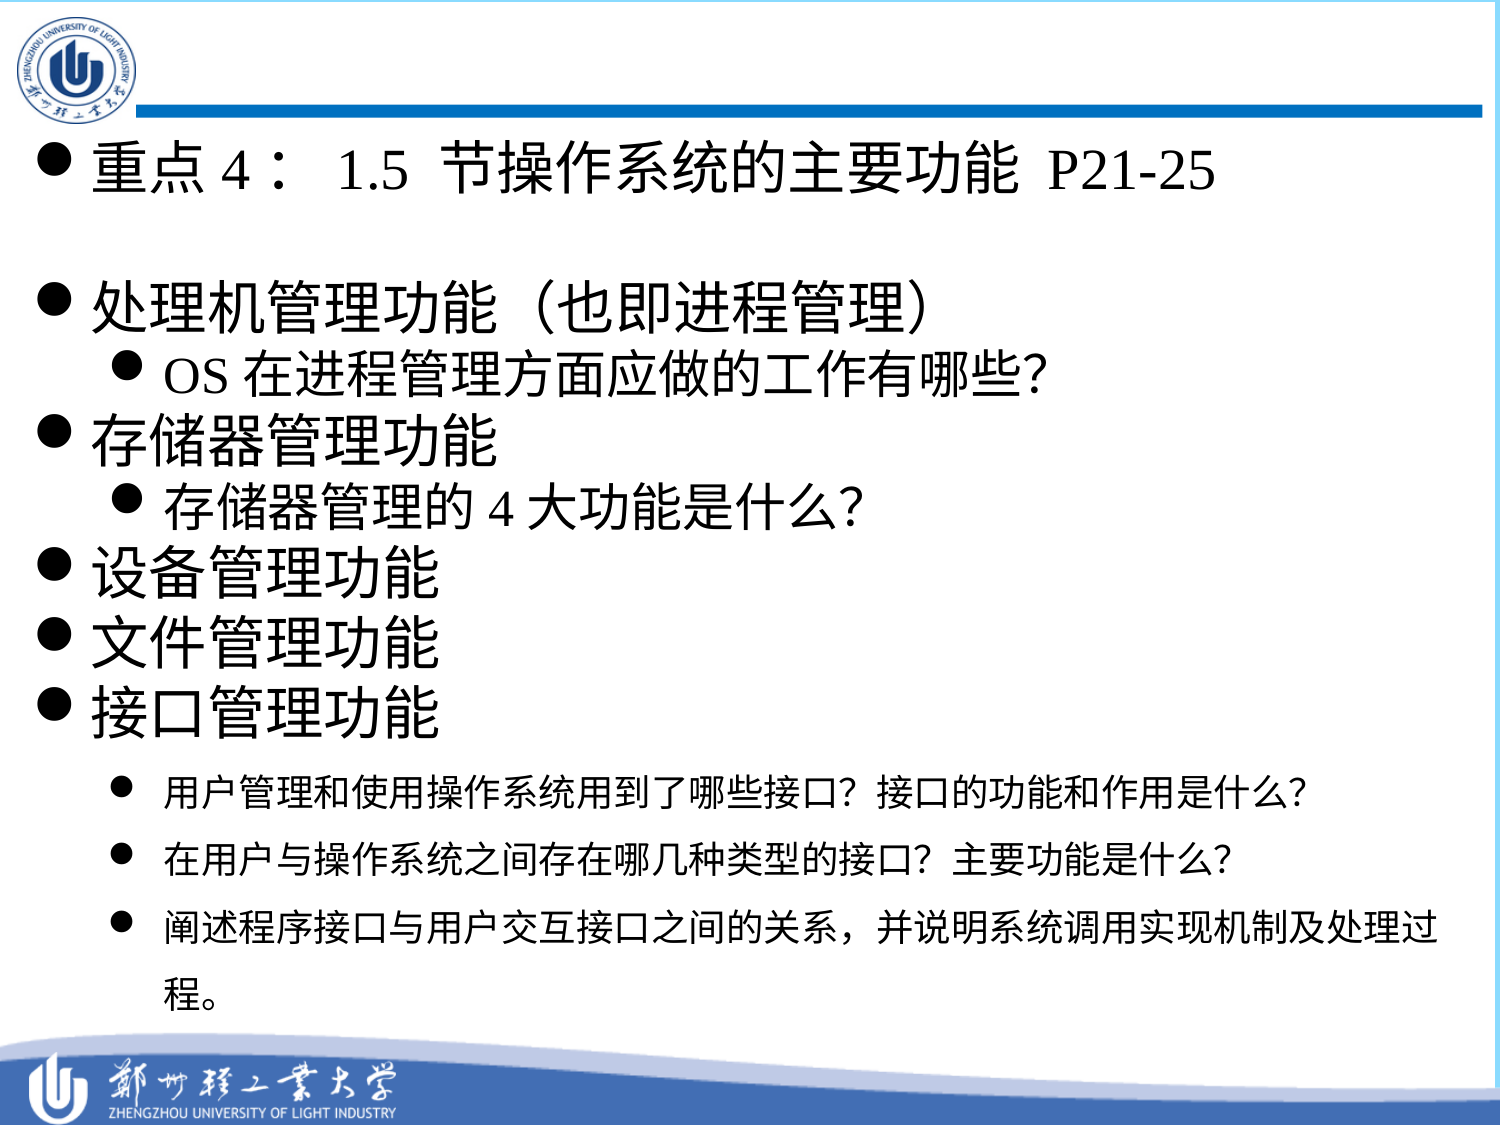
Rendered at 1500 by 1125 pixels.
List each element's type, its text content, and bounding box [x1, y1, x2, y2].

list 重点4：1.5 节操作系统的主要功能 P21-25 处理机管理功能（也即进程管理） OS在进程管理方面应做的工作有哪些？ 存储器管理功能 存储器管理的4大功能是什么？ 设备管理功能 文件管理功能 接口管理功能 用户管理和使用操作系统用到了哪些接口？接口的功能和作用是什么？ 在用户与操作系统之间存在哪几种类型的接口？主要功能是什么？ 阐述程序接口与用户交互接口之间的关系，并说明系统调用实现机制及处理过程。 [17, 123, 1483, 1024]
picture [17, 17, 136, 123]
picture [0, 1023, 1500, 1125]
